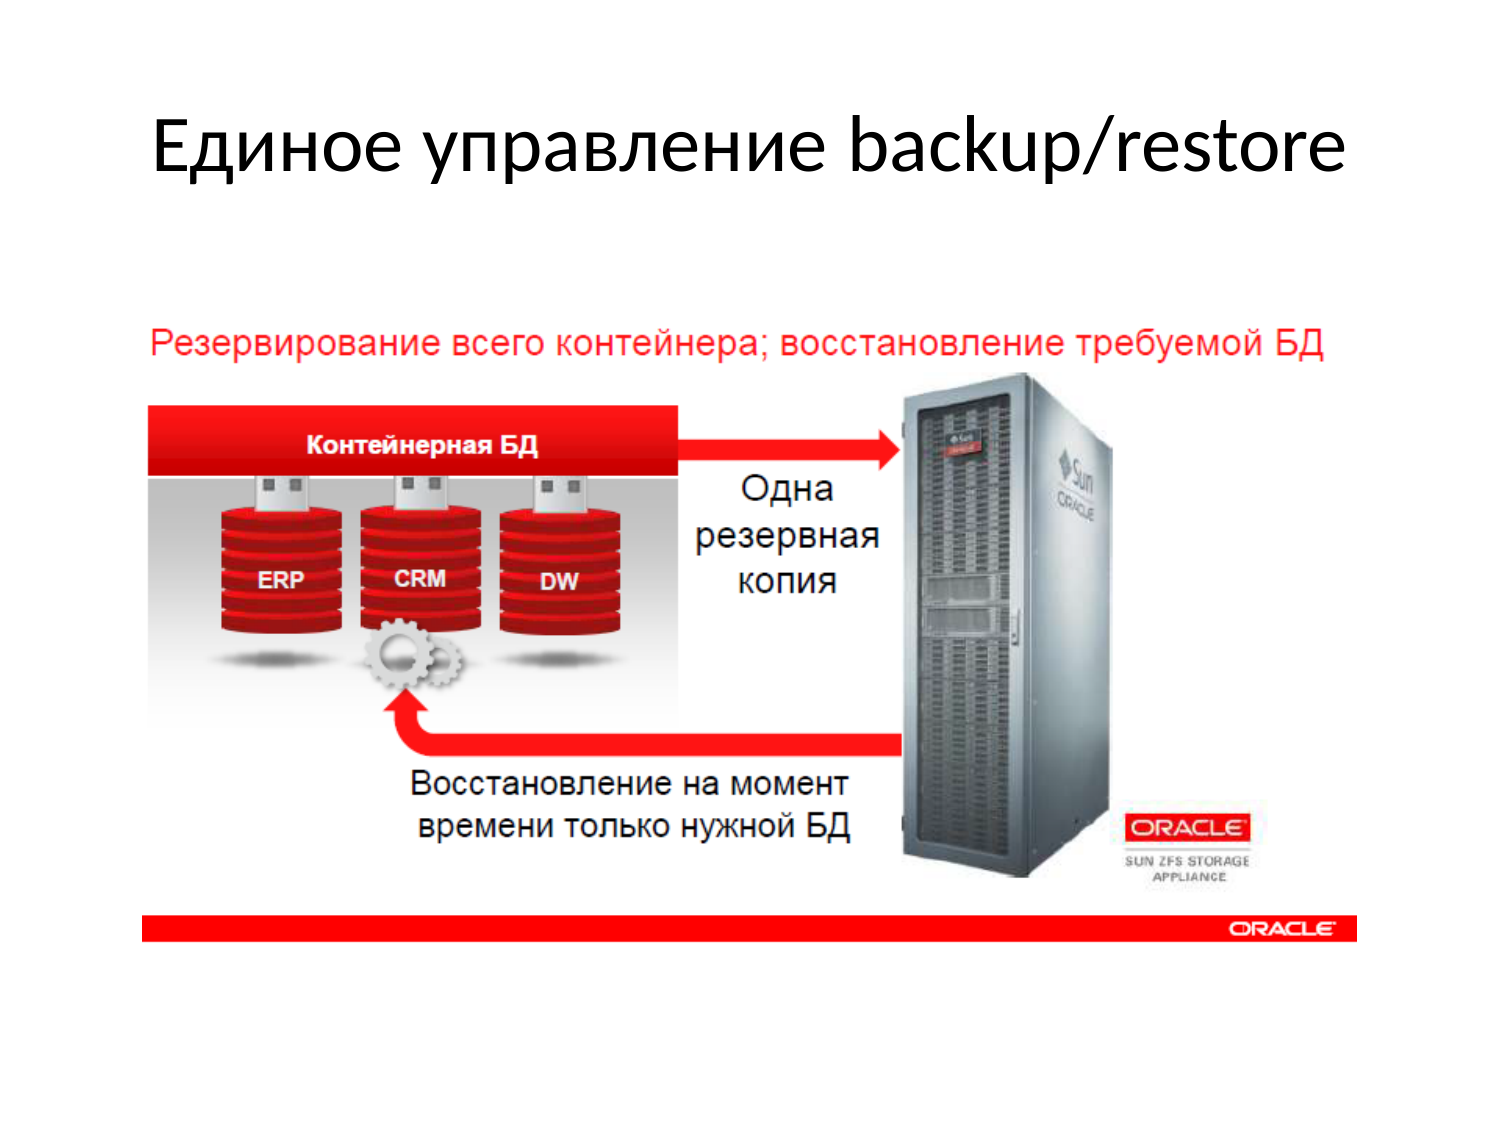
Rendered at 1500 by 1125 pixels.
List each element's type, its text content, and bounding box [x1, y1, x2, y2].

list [142, 317, 1358, 950]
title Единое управление backup/restore [75, 45, 1425, 233]
